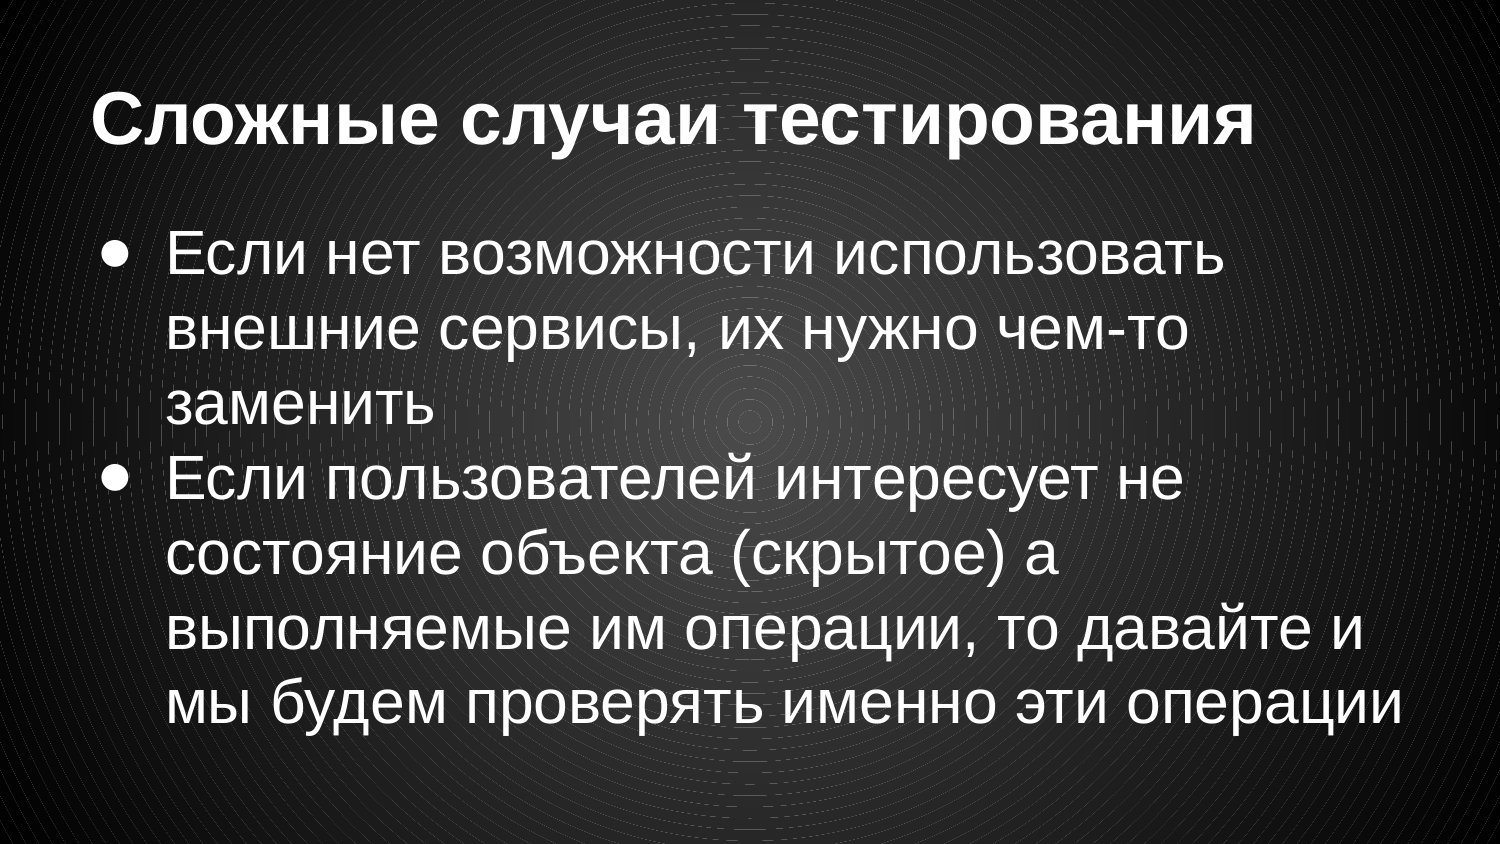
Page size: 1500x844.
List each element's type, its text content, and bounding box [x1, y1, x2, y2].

title Сложные случаи тестирования [75, 33, 1425, 175]
list Если нет возможности использовать внешние сервисы, их нужно чем-то заменить Если пользователей интересует не состояние объекта (скрытое) а выполняемые им операции, то давайте и мы будем проверять именно эти операции [75, 196, 1425, 808]
